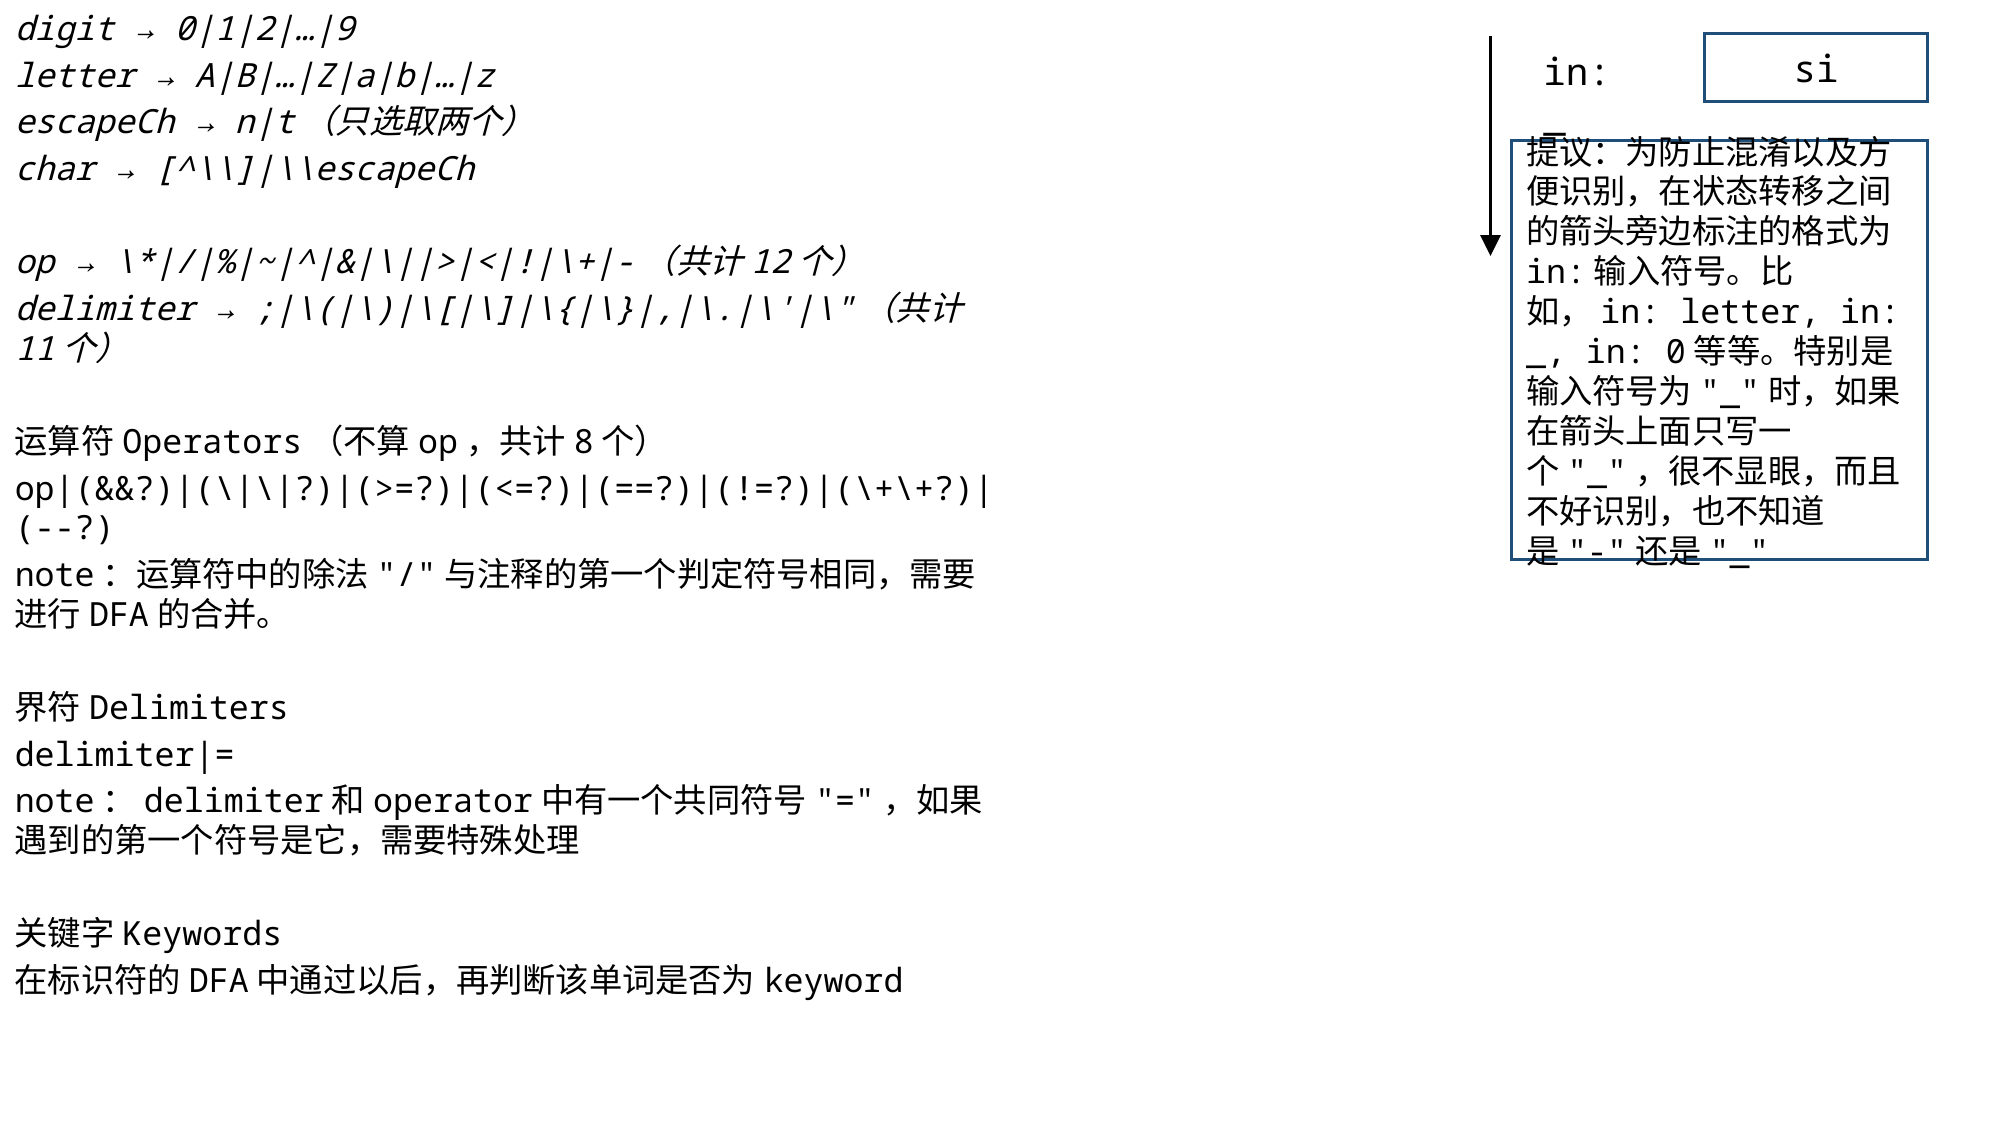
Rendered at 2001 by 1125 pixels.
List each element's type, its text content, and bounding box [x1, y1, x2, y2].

text_box digit → 0|1|2|…|9 letter → A|B|…|Z|a|b|…|z escapeCh → n|t（只选取两个） char → [^\\]|\\escapeCh op → \*|/|%|~|^|&|\||>|<|!|\+|-（共计12个） delimiter → ;|\(|\)|\[|\]|\{|\}|,|\.|\'|\"（共计11个） 运算符Operators（不算op，共计8个） op|(&&?)|(\|\|?)|(>=?)|(<=?)|(==?)|(!=?)|(\+\+?)|(--?) note：运算符中的除法"/"与注释的第一个判定符号相同，需要进行DFA的合并。 界符Delimiters delimiter|= note：delimiter和operator中有一个共同符号"="，如果遇到的第一个符号是它，需要特殊处理 关键字Keywords 在标识符的DFA中通过以后，再判断该单词是否为keyword [0, 0, 1025, 1007]
text_box si [1704, 33, 1928, 103]
text_box 提议：为防止混淆以及方便识别，在状态转移之间的箭头旁边标注的格式为in:输入符号。比如，in: letter, in: _, in: 0等等。特别是输入符号为"_"时，如果在箭头上面只写一个"_"，很不显眼，而且不好识别，也不知道是"-"还是"_" [1510, 140, 1928, 561]
text_box in: _ [1528, 40, 1667, 146]
